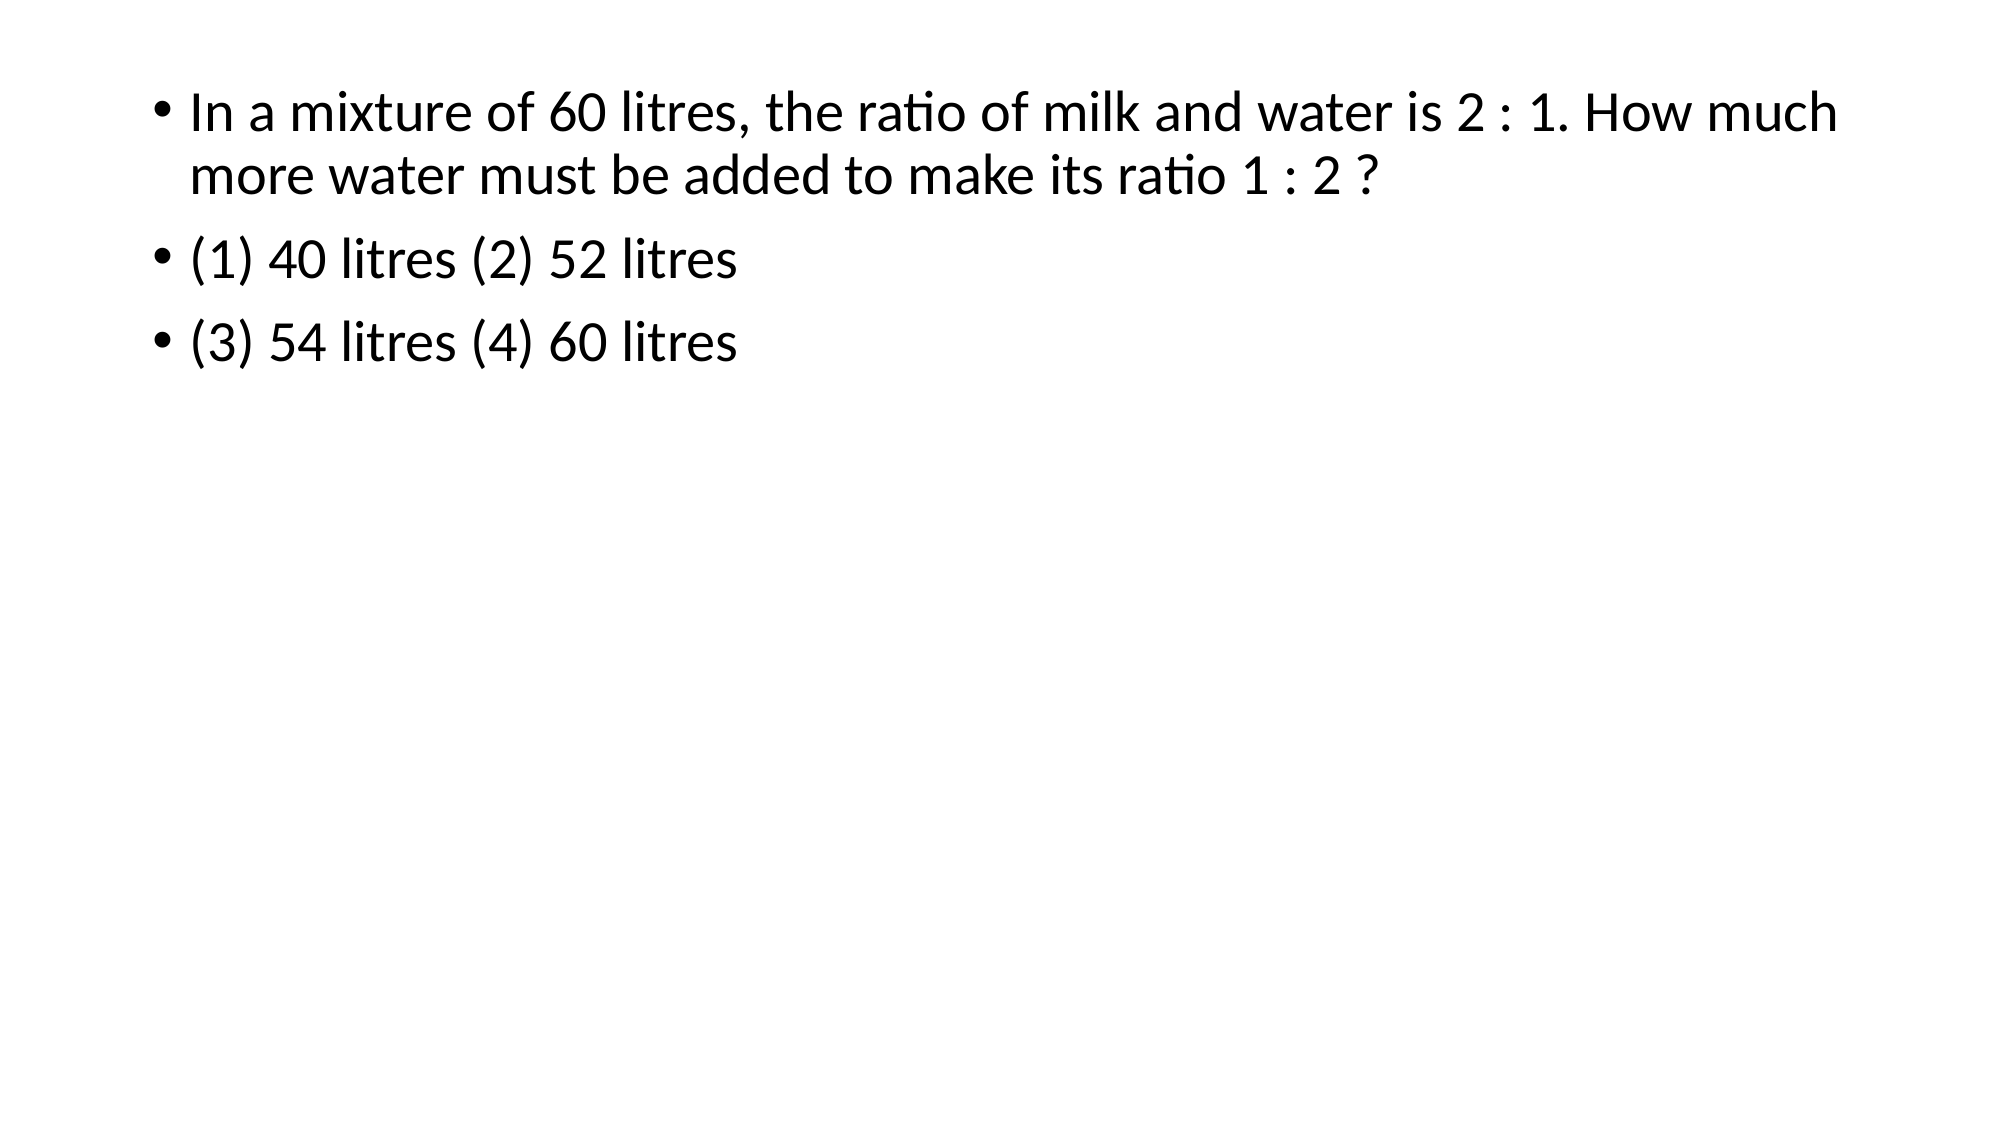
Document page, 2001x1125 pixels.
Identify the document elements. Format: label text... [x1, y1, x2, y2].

list In a mixture of 60 litres, the ratio of milk and water is 2 : 1. How much more water must be added to make its ratio 1 : 2 ? (1) 40 litres (2) 52 litres (3) 54 litres (4) 60 litres [137, 73, 1863, 1014]
